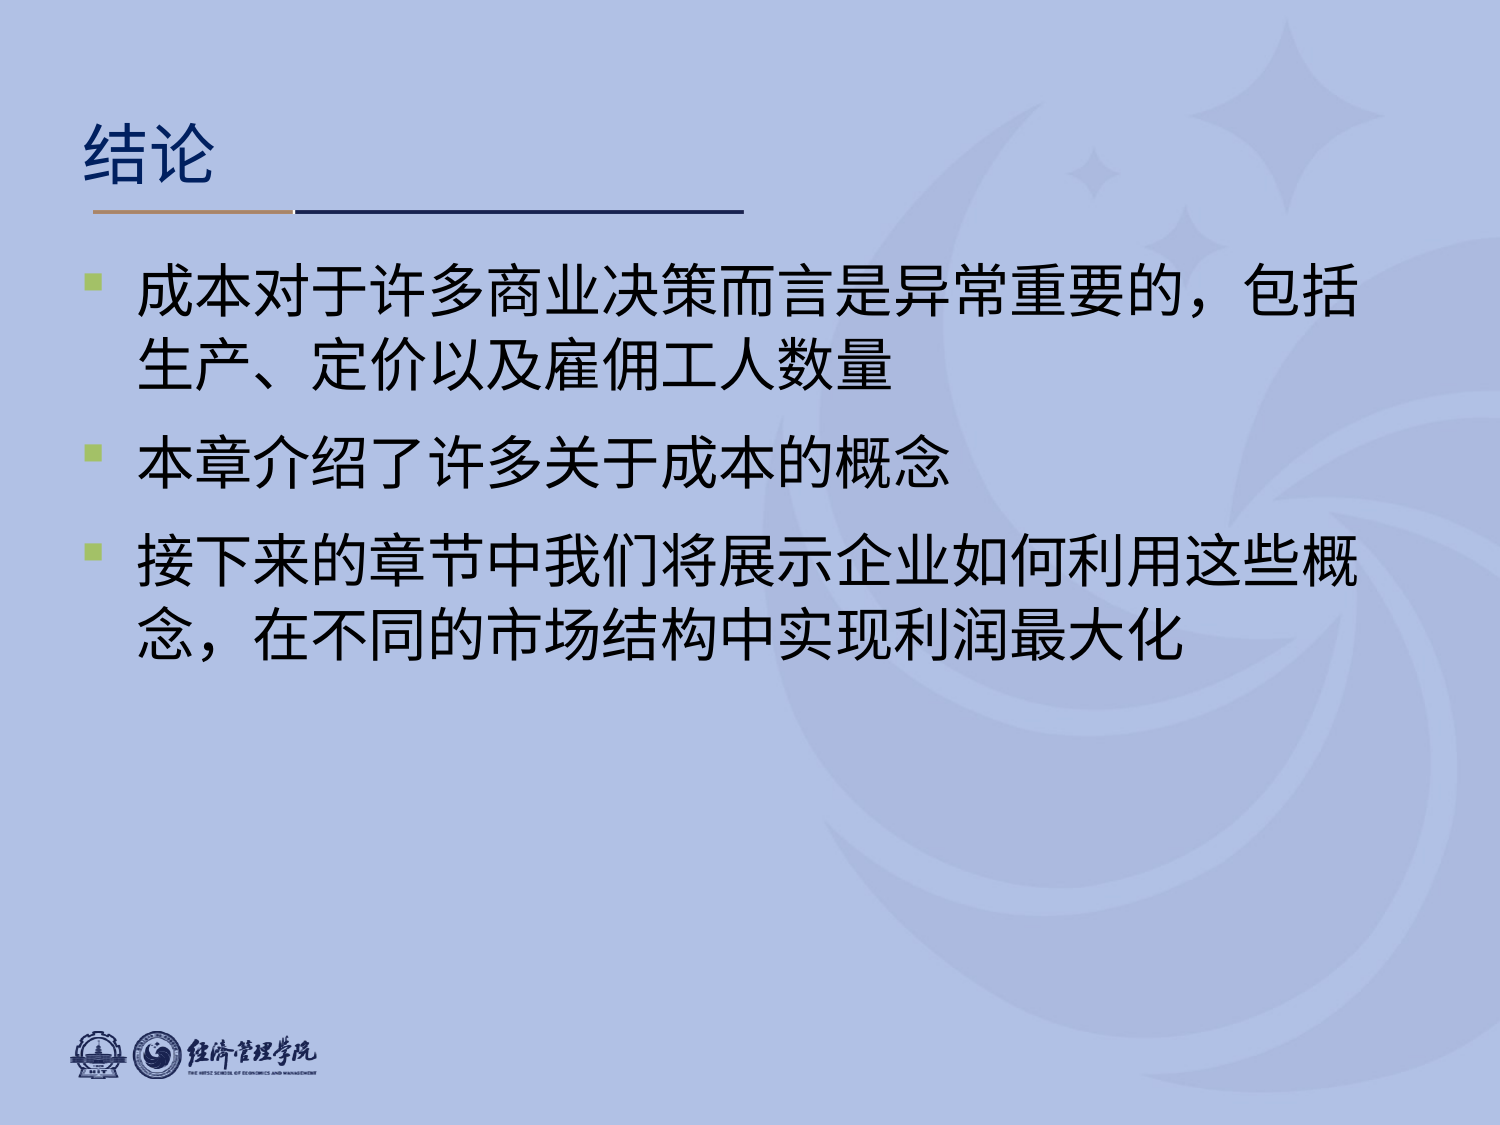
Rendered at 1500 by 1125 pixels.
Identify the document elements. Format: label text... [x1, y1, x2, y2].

picture [0, 0, 1500, 1125]
text_box 成本对于许多商业决策而言是异常重要的，包括生产、定价以及雇佣工人数量 本章介绍了许多关于成本的概念 接下来的章节中我们将展示企业如何利用这些概念，在不同的市场结构中实现利润最大化 [64, 243, 1415, 747]
text_box 结论 [67, 105, 232, 200]
